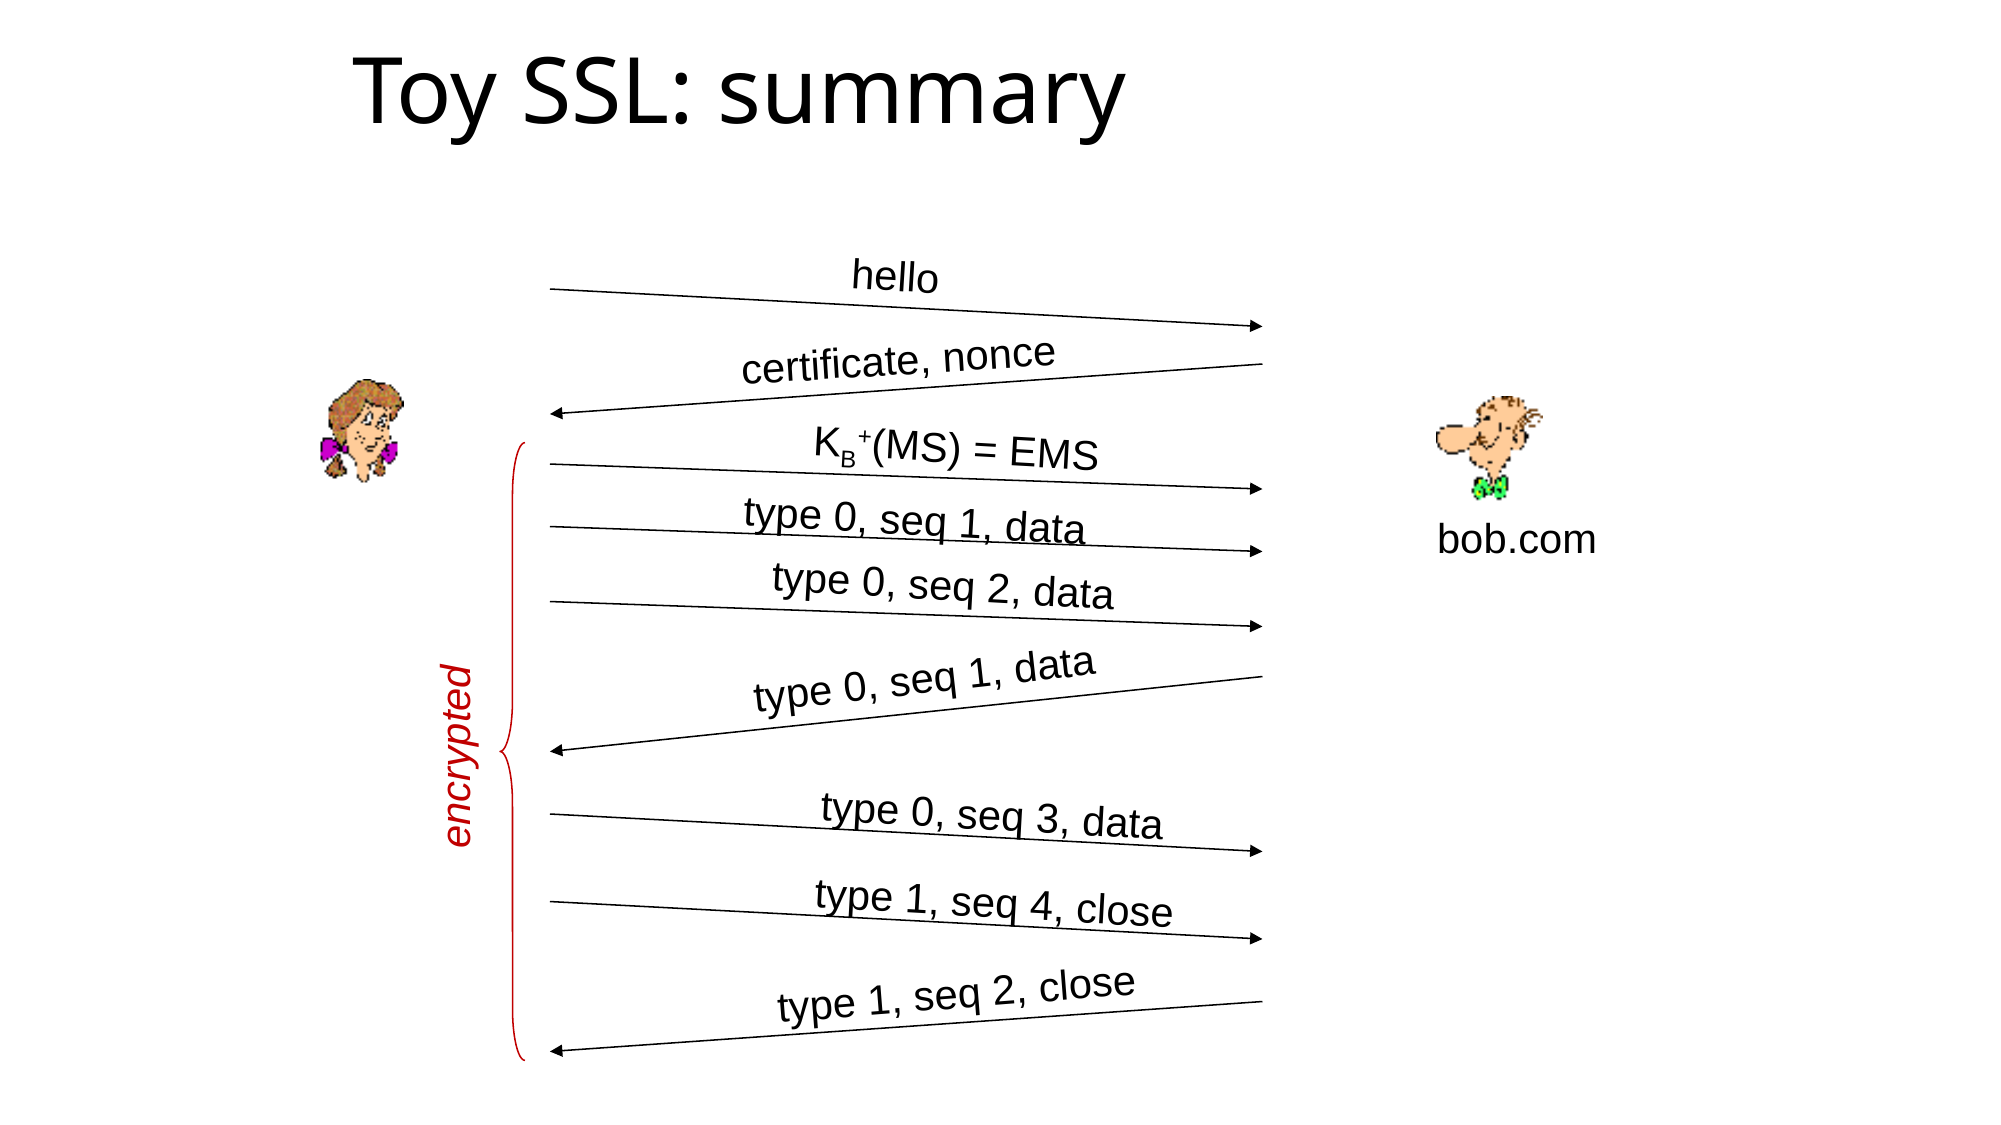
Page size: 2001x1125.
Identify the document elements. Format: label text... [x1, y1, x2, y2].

title Toy SSL: summary [337, 0, 1613, 188]
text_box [549, 241, 1263, 1052]
picture [317, 379, 404, 487]
picture [1436, 396, 1543, 505]
text_box [500, 442, 526, 1061]
text_box encrypted [421, 649, 486, 864]
text_box bob.com [1422, 504, 1613, 570]
